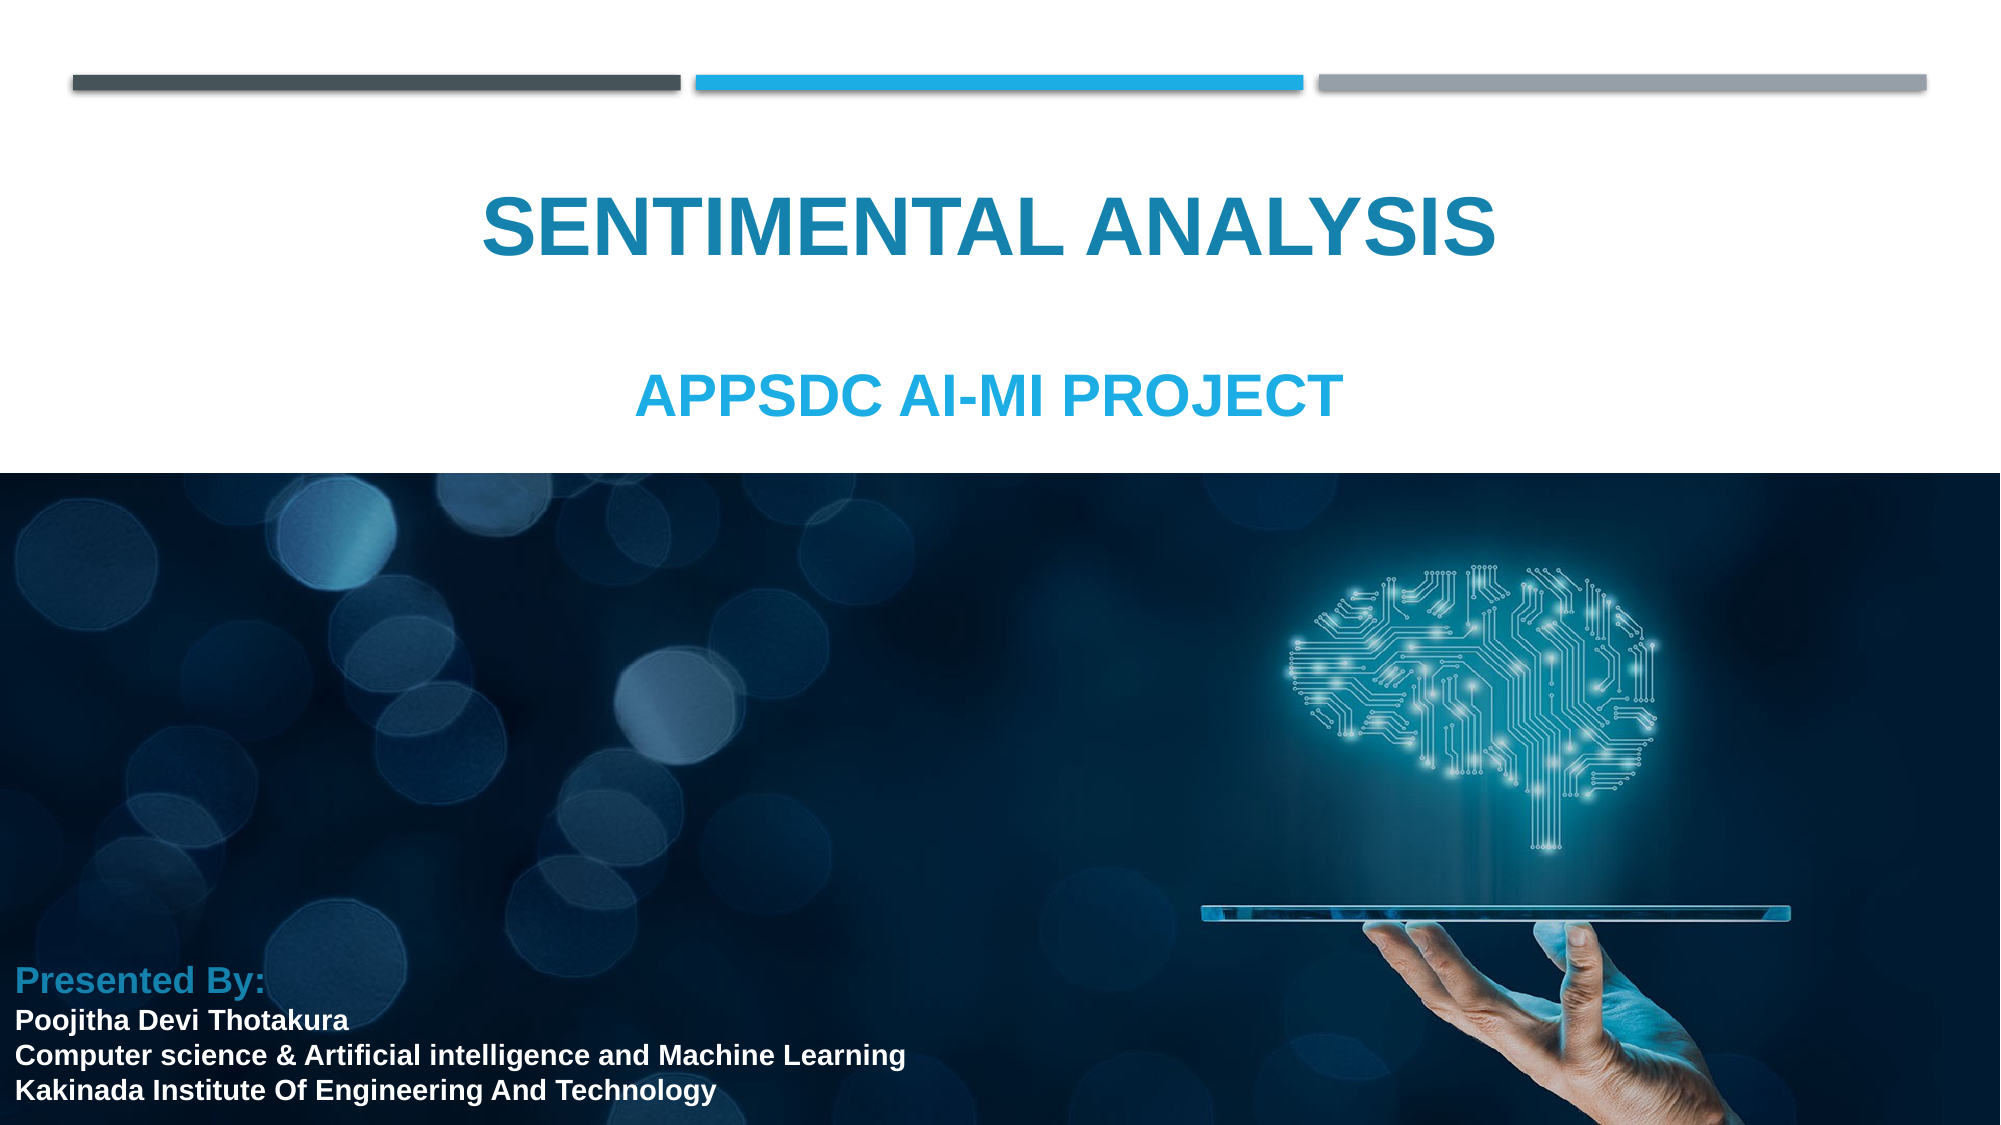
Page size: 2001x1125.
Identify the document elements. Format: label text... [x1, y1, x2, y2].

text_box SENTIMENTAL ANALYSIS [0, 164, 2000, 280]
picture [0, 472, 2000, 1125]
title APPSDC AI-MI PROJECT [239, 347, 1740, 470]
